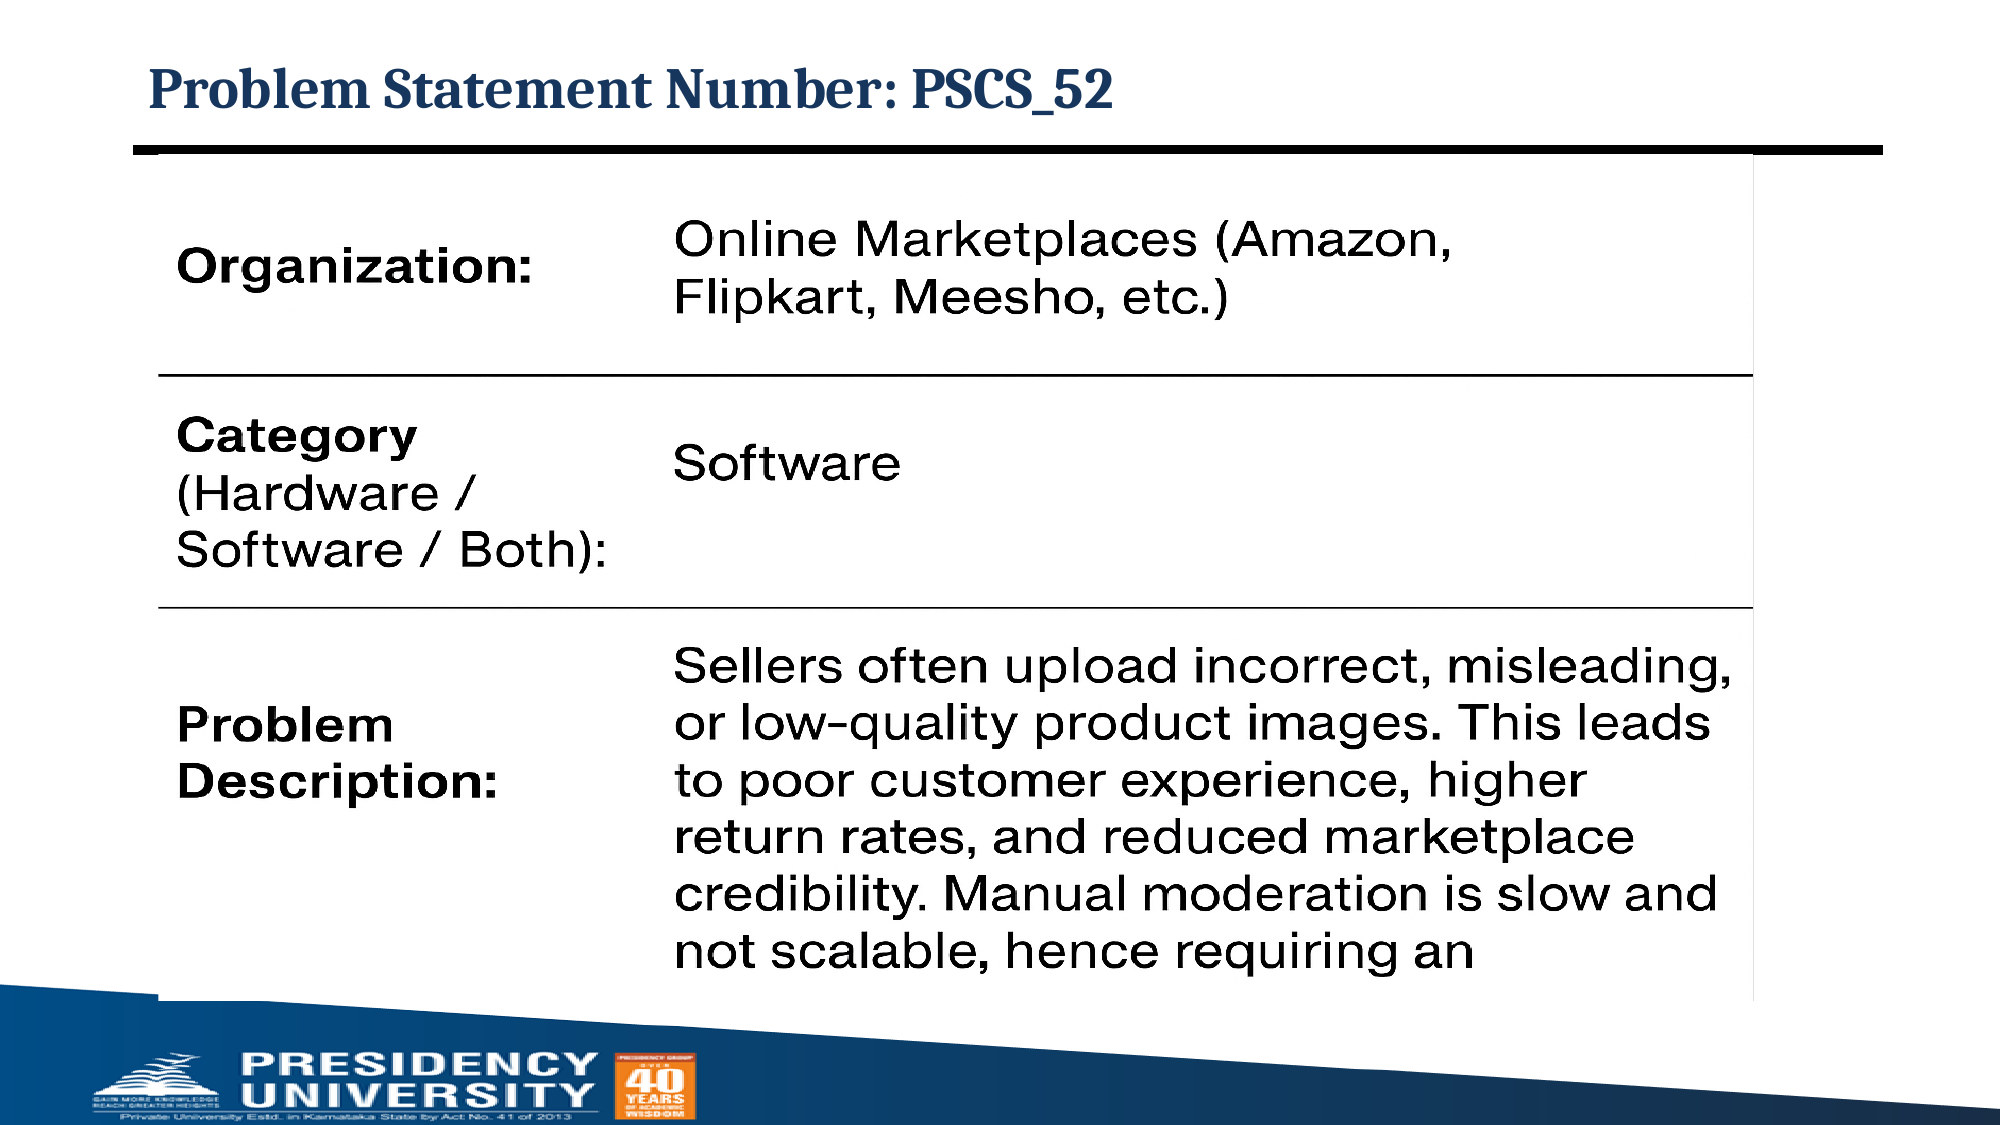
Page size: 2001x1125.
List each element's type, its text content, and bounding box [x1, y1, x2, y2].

picture [0, 153, 2000, 1125]
title Problem Statement Number: PSCS_52 [133, 45, 1884, 125]
